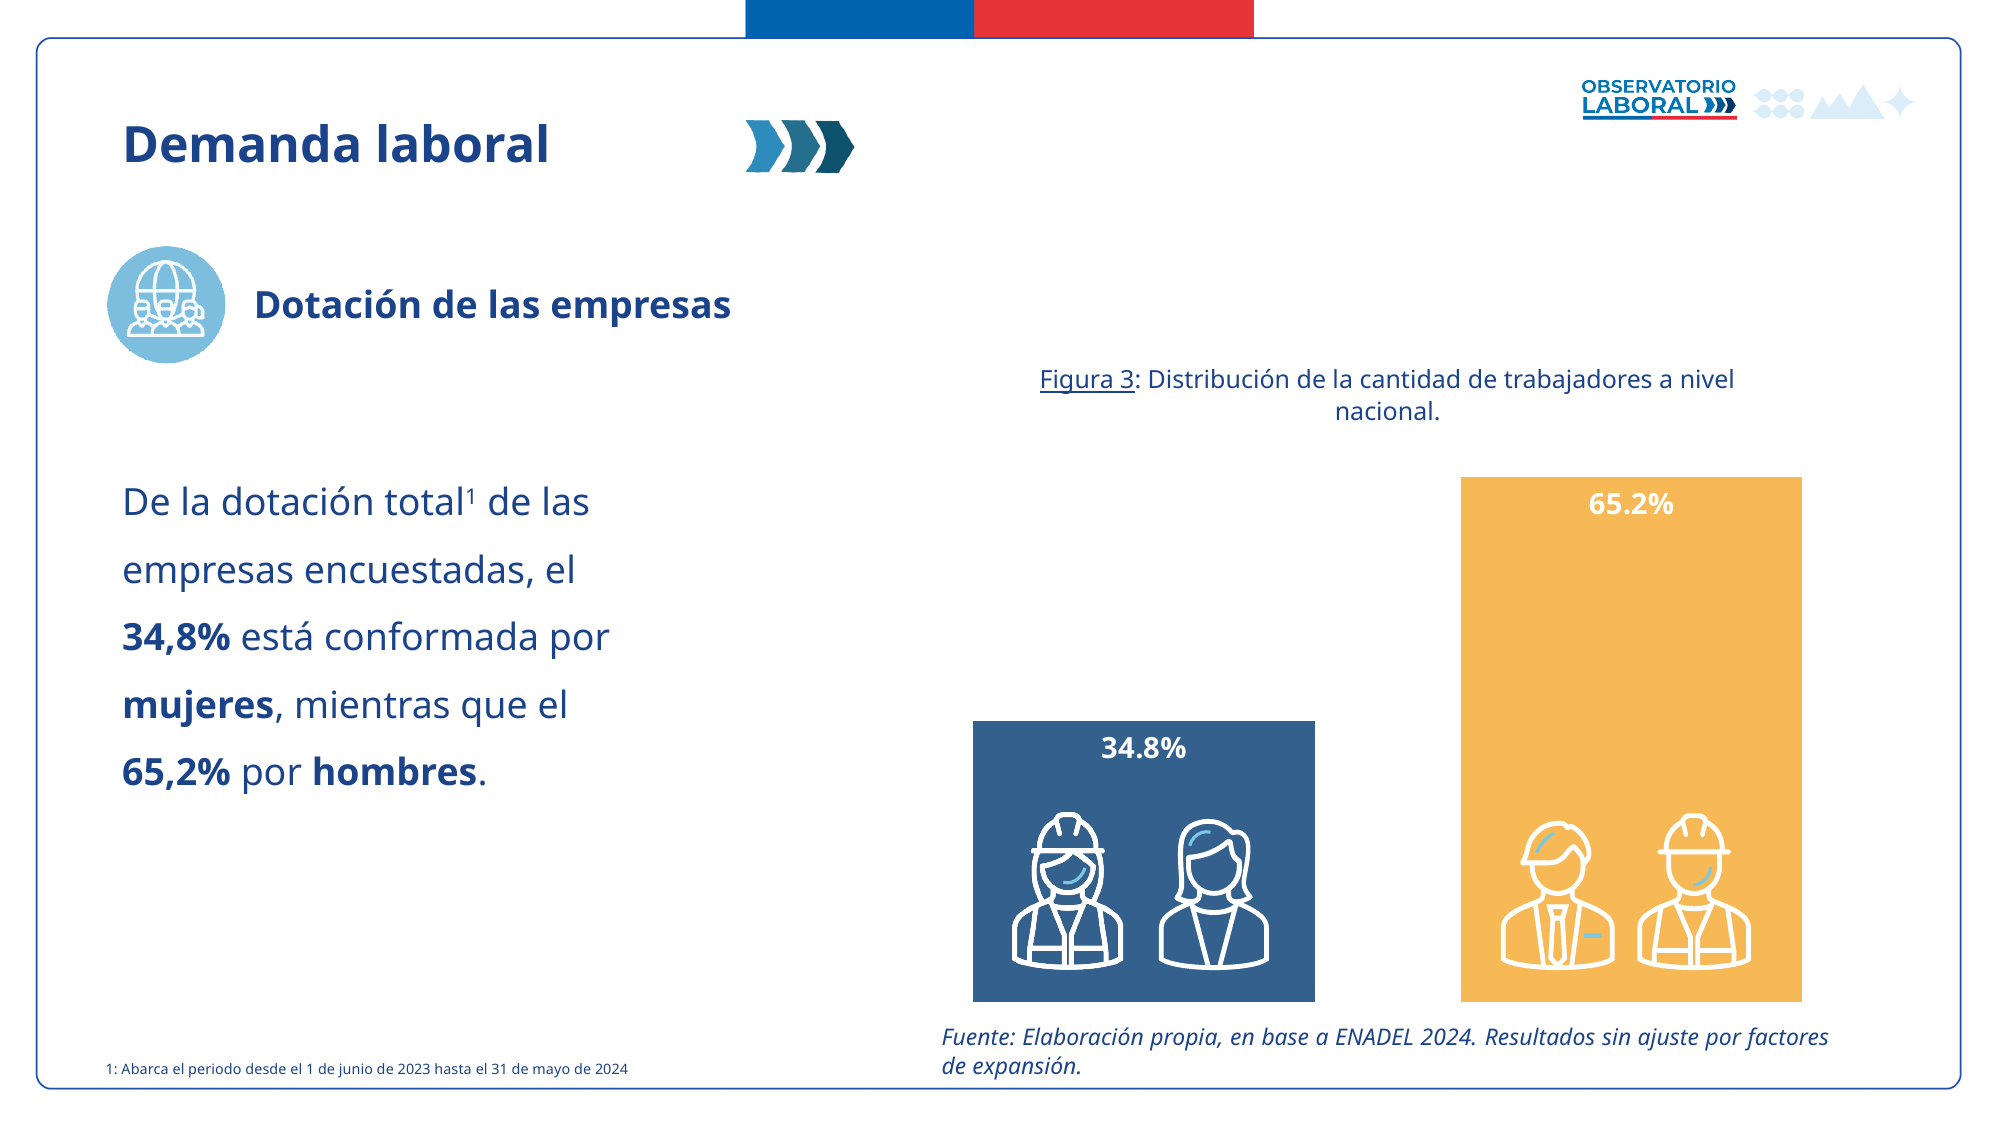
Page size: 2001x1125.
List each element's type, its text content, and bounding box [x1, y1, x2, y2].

chart [879, 426, 1896, 1014]
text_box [1501, 821, 1614, 970]
text_box 1: Abarca el periodo desde el 1 de junio de 2023 hasta el 31 de mayo de 2024 [90, 1035, 1763, 1095]
text_box Figura 3: Distribución de la cantidad de trabajadores a nivel nacional. [972, 354, 1804, 426]
text_box Demanda laboral [862, 113, 1634, 180]
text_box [1637, 813, 1751, 970]
text_box Dotación de las empresas [238, 273, 1239, 334]
text_box Demanda laboral [107, 113, 737, 180]
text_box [980, 803, 1155, 986]
picture [0, 0, 2001, 1125]
text_box Fuente: Elaboración propia, en base a ENADEL 2024. Resultados sin ajuste por factores de expansión. [926, 1014, 1845, 1087]
text_box De la dotación total1 de las empresas encuestadas, el 34,8% está conformada por mujeres, mientras que el 65,2% por hombres. [107, 448, 672, 801]
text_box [1159, 819, 1269, 970]
